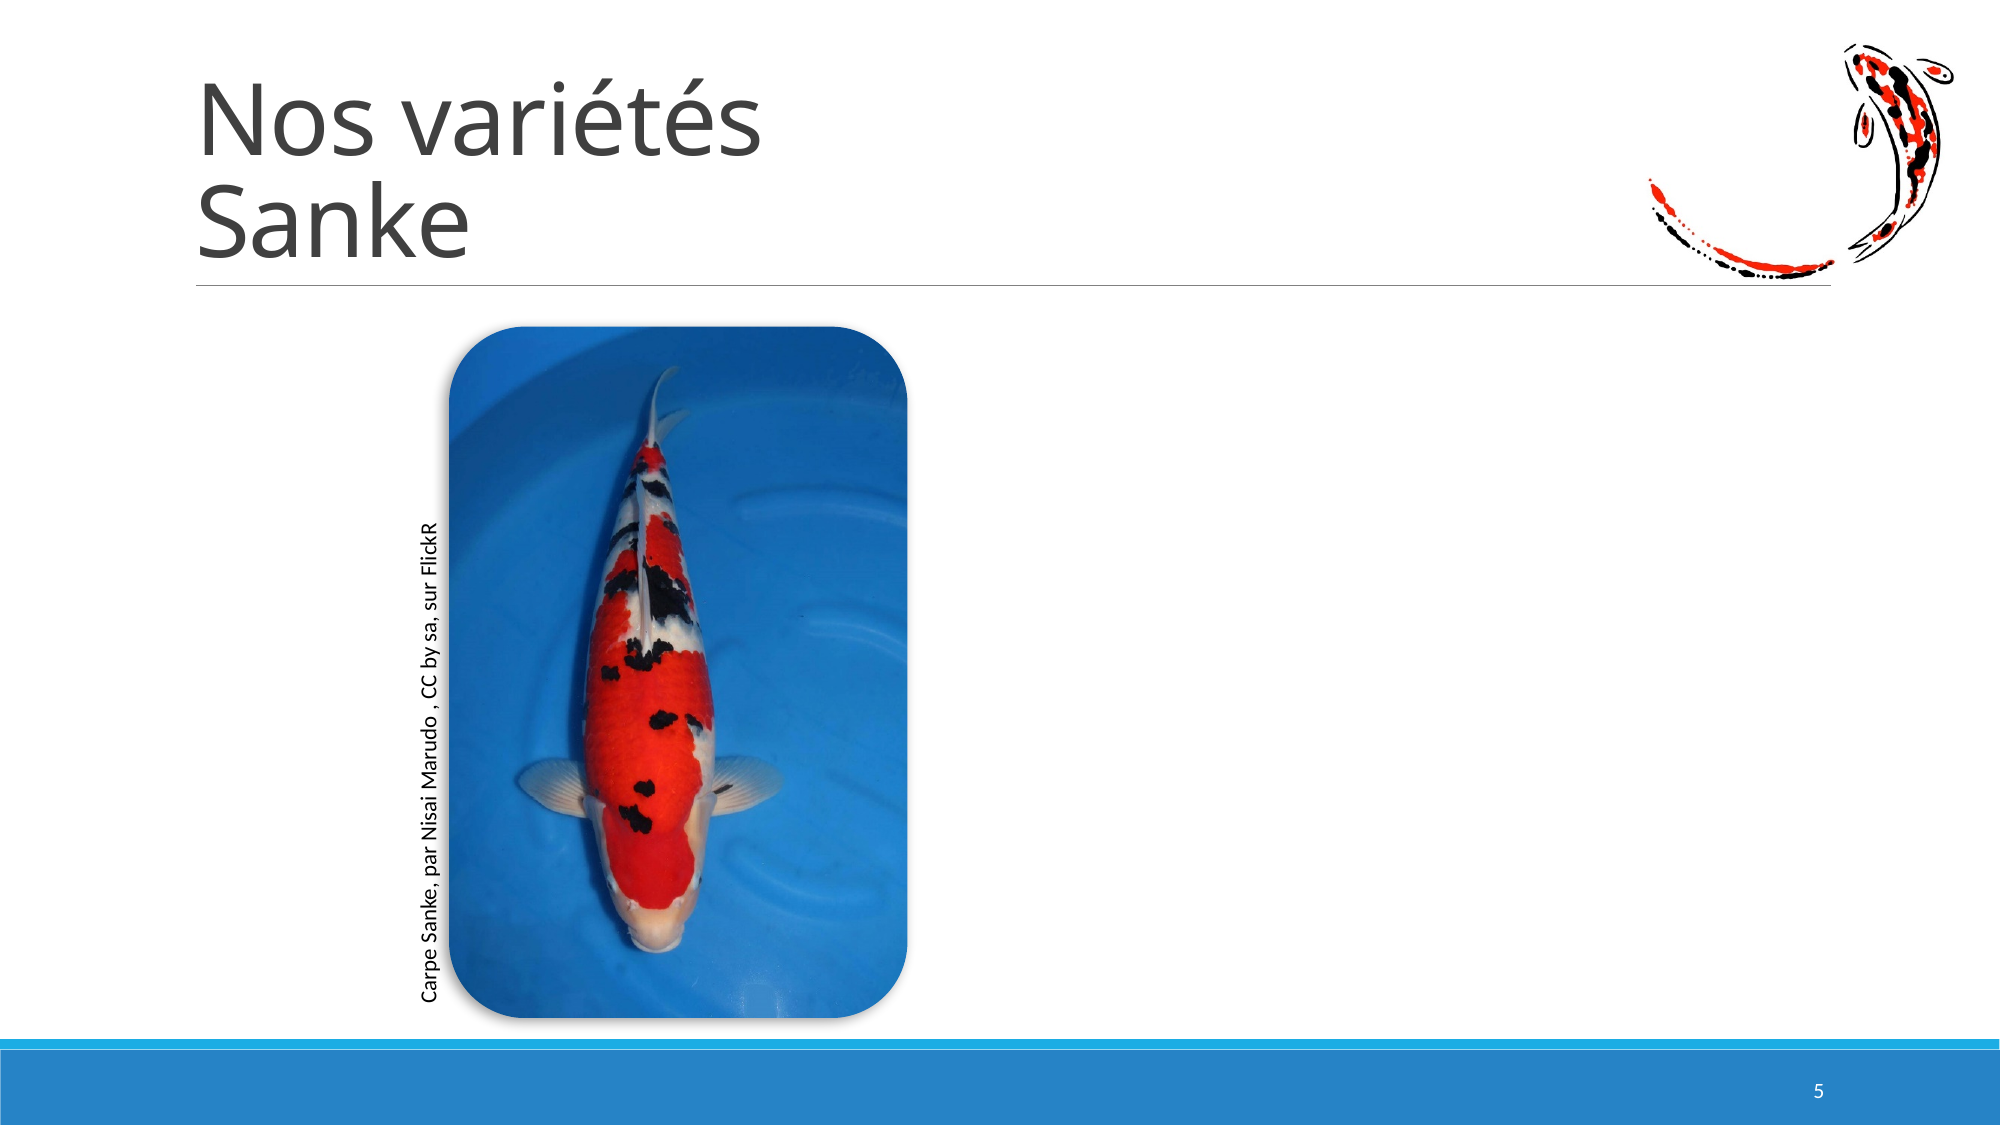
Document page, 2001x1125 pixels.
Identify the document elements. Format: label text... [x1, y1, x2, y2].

picture [1642, 37, 1962, 285]
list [448, 326, 908, 1019]
title Nos variétés Sanke [180, 47, 1830, 285]
slide_number 5 [1624, 1059, 1840, 1120]
text_box Carpe Sanke, par Nisai Marudo , CC by sa, sur FlickR [406, 410, 445, 1019]
